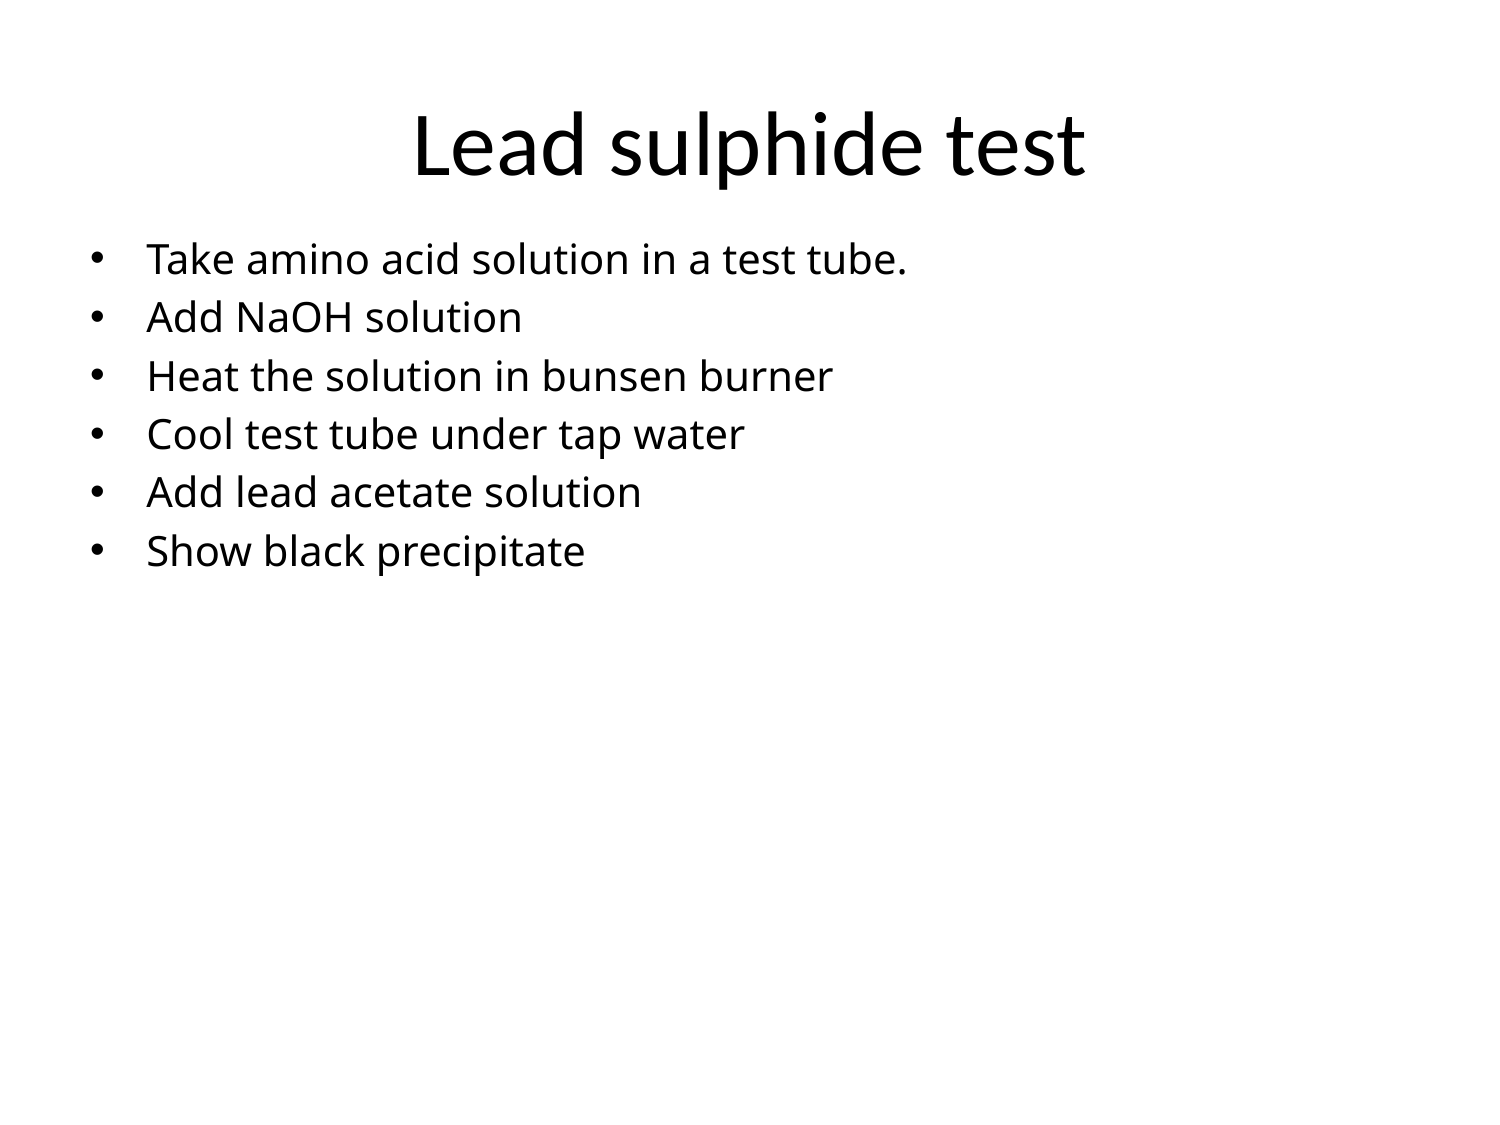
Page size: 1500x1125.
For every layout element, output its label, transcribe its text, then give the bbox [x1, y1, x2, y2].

list Take amino acid solution in a test tube. Add NaOH solution Heat the solution in bunsen burner Cool test tube under tap water Add lead acetate solution Show black precipitate [75, 224, 1425, 1063]
title Lead sulphide test [75, 45, 1425, 224]
